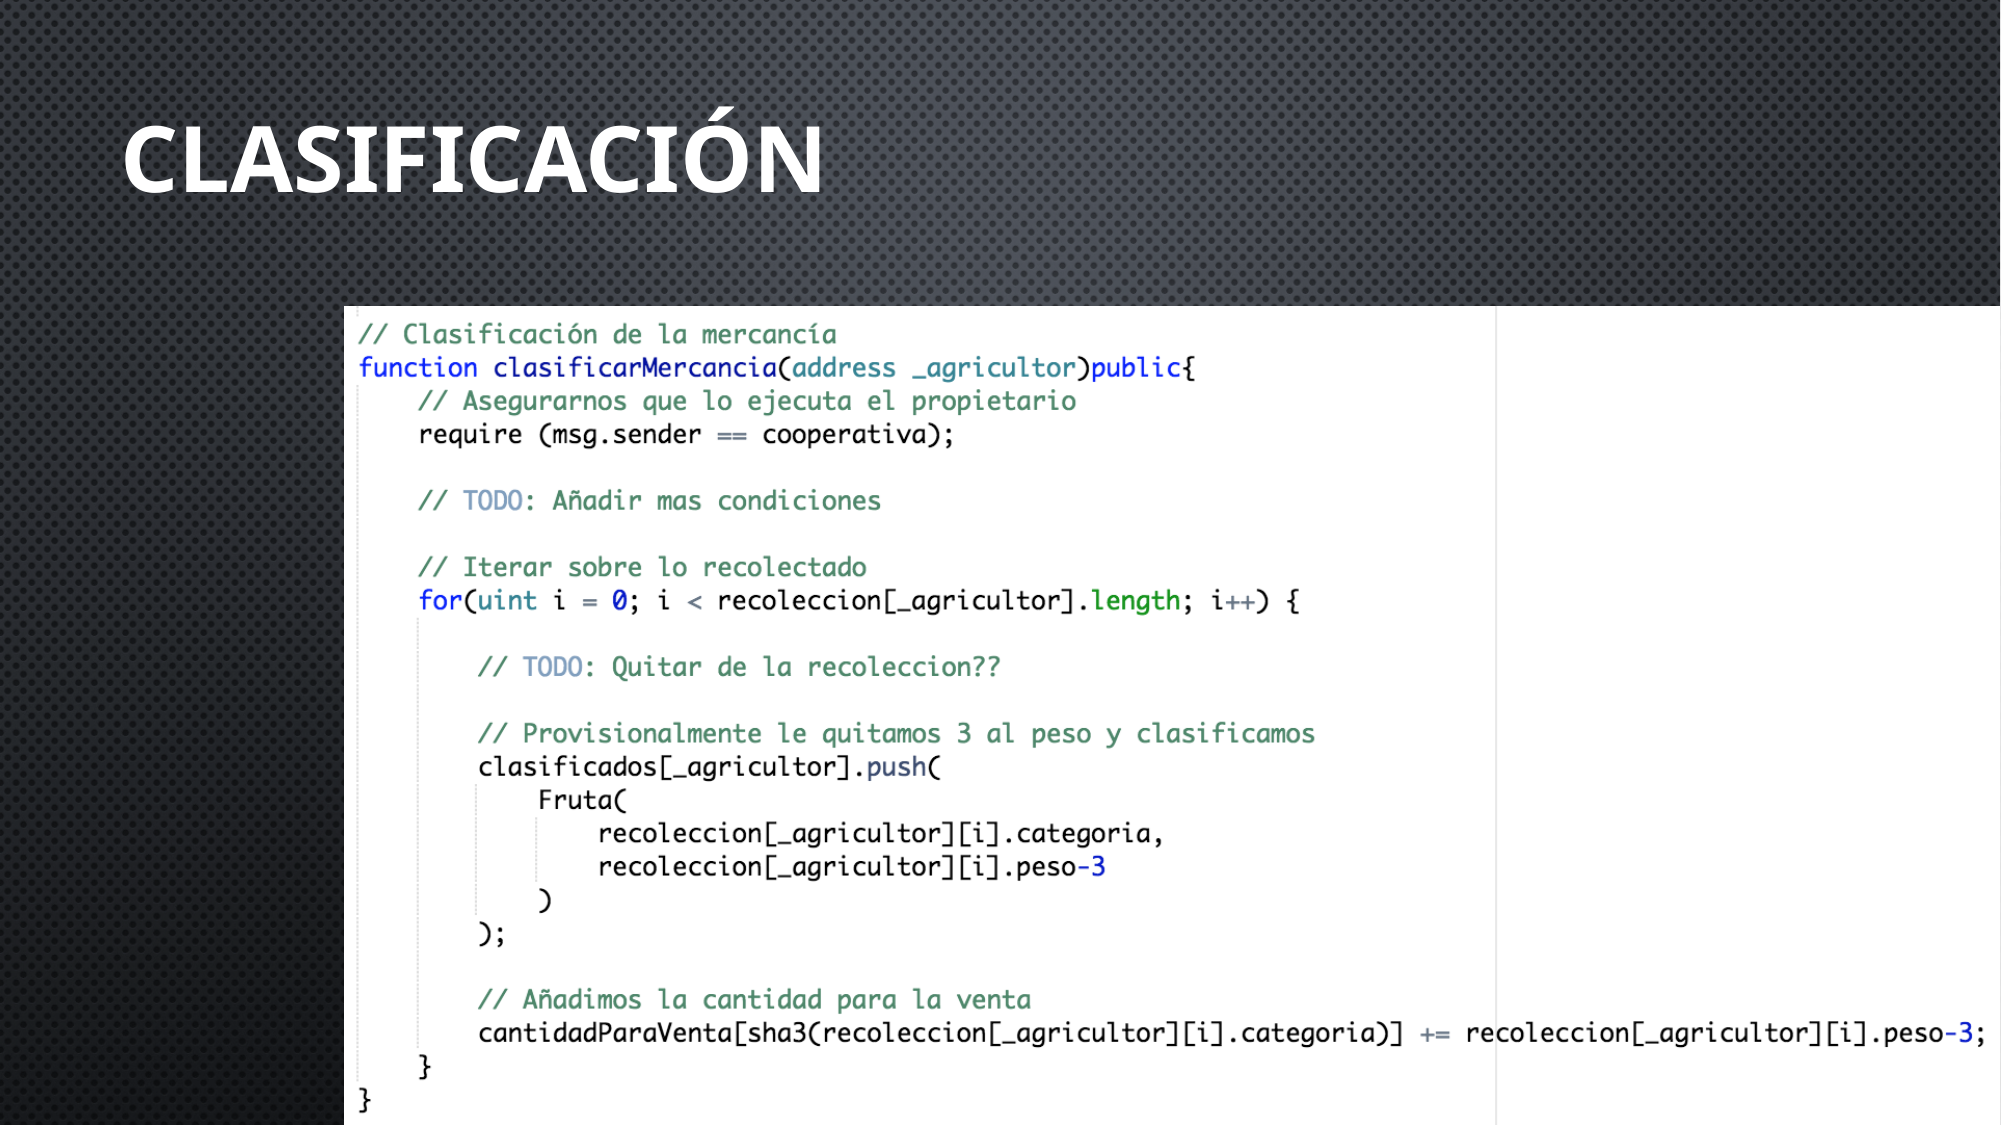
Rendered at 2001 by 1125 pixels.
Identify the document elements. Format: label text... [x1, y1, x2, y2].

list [344, 306, 2000, 1125]
title CLASIFICACIÓN [105, 0, 1731, 313]
